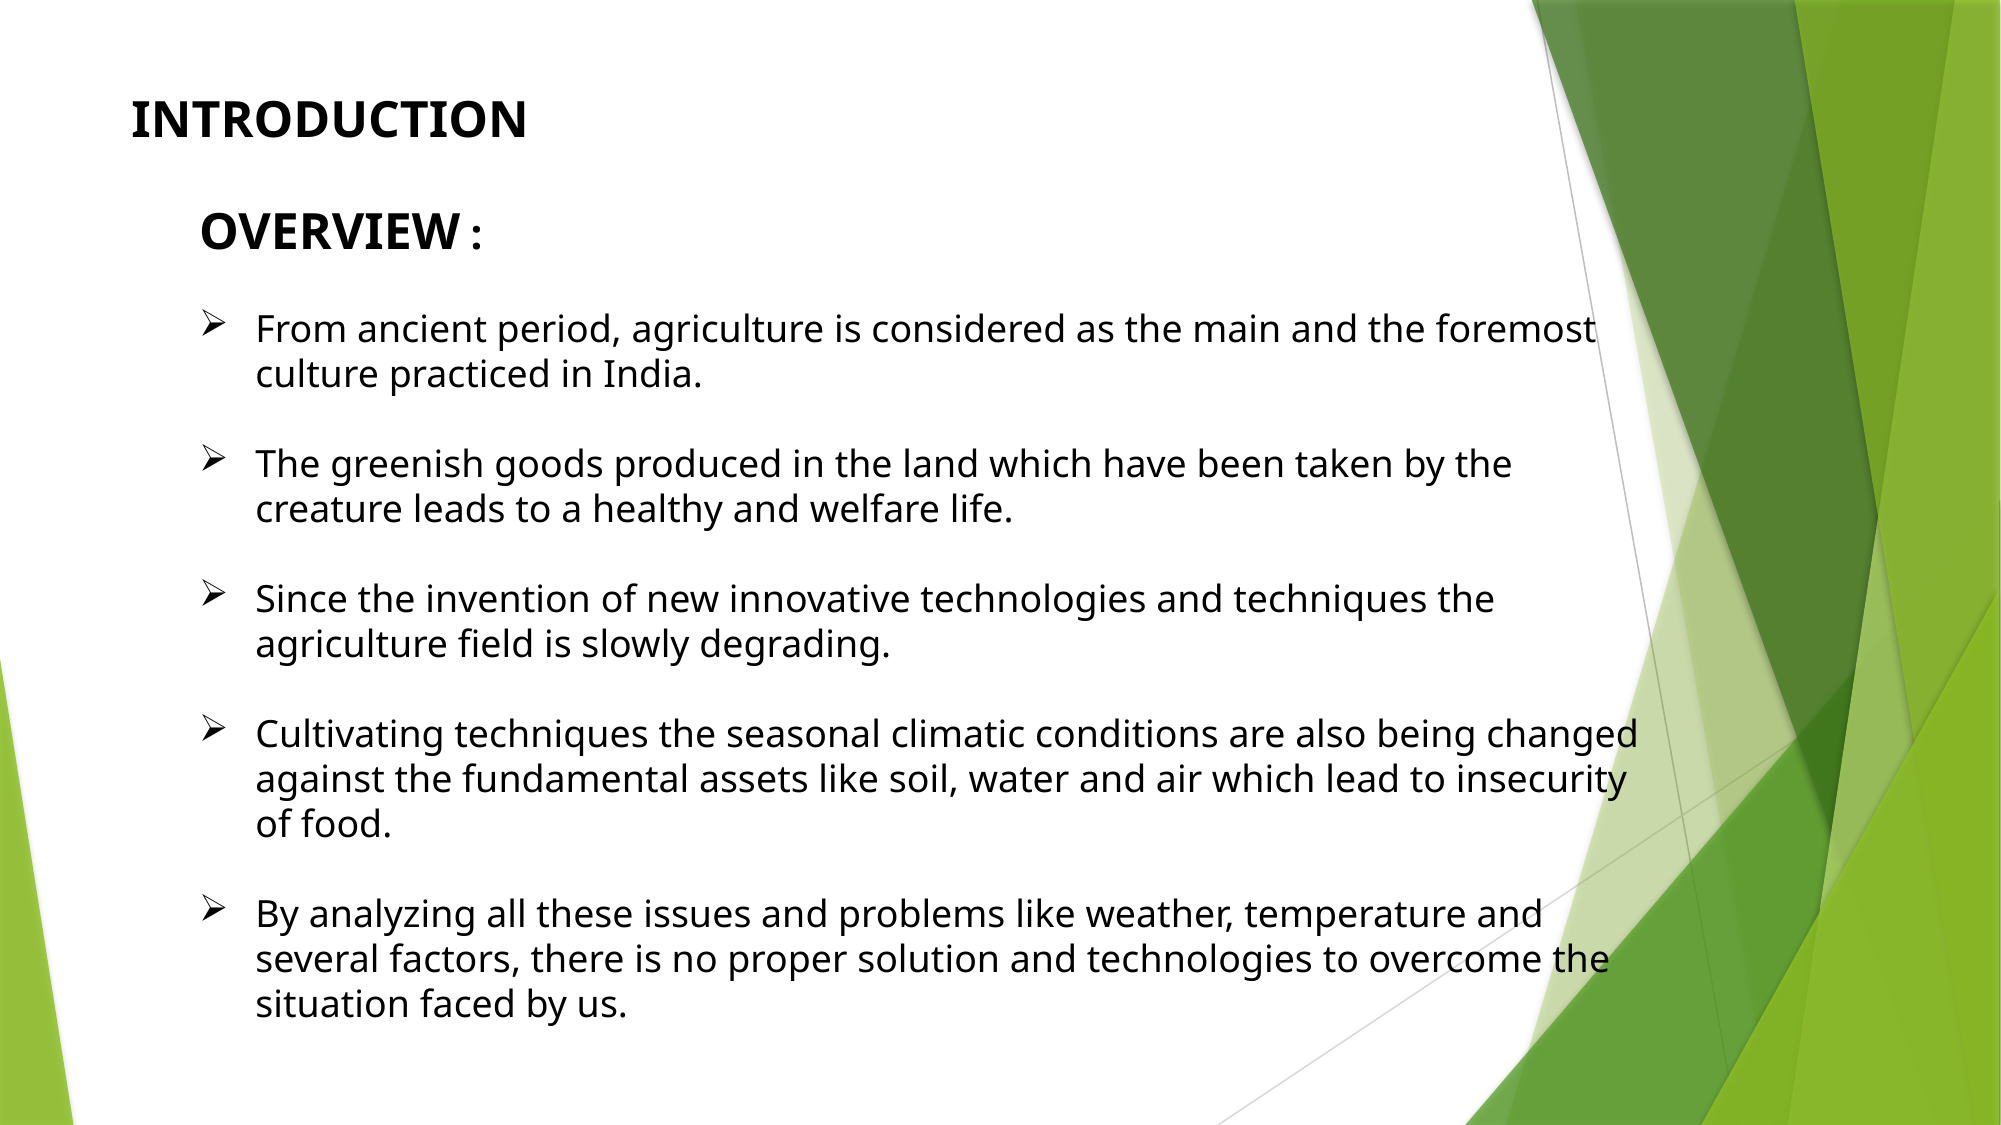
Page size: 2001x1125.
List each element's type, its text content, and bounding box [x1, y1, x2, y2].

text_box INTRODUCTION [116, 71, 1750, 157]
text_box OVERVIEW : From ancient period, agriculture is considered as the main and the foremost culture practiced in India. The greenish goods produced in the land which have been taken by the creature leads to a healthy and welfare life. Since the invention of new innovative technologies and techniques the agriculture field is slowly degrading. Cultivating techniques the seasonal climatic conditions are also being changed against the fundamental assets like soil, water and air which lead to insecurity of food. By analyzing all these issues and problems like weather, temperature and several factors, there is no proper solution and technologies to overcome the situation faced by us. [184, 192, 1683, 1125]
